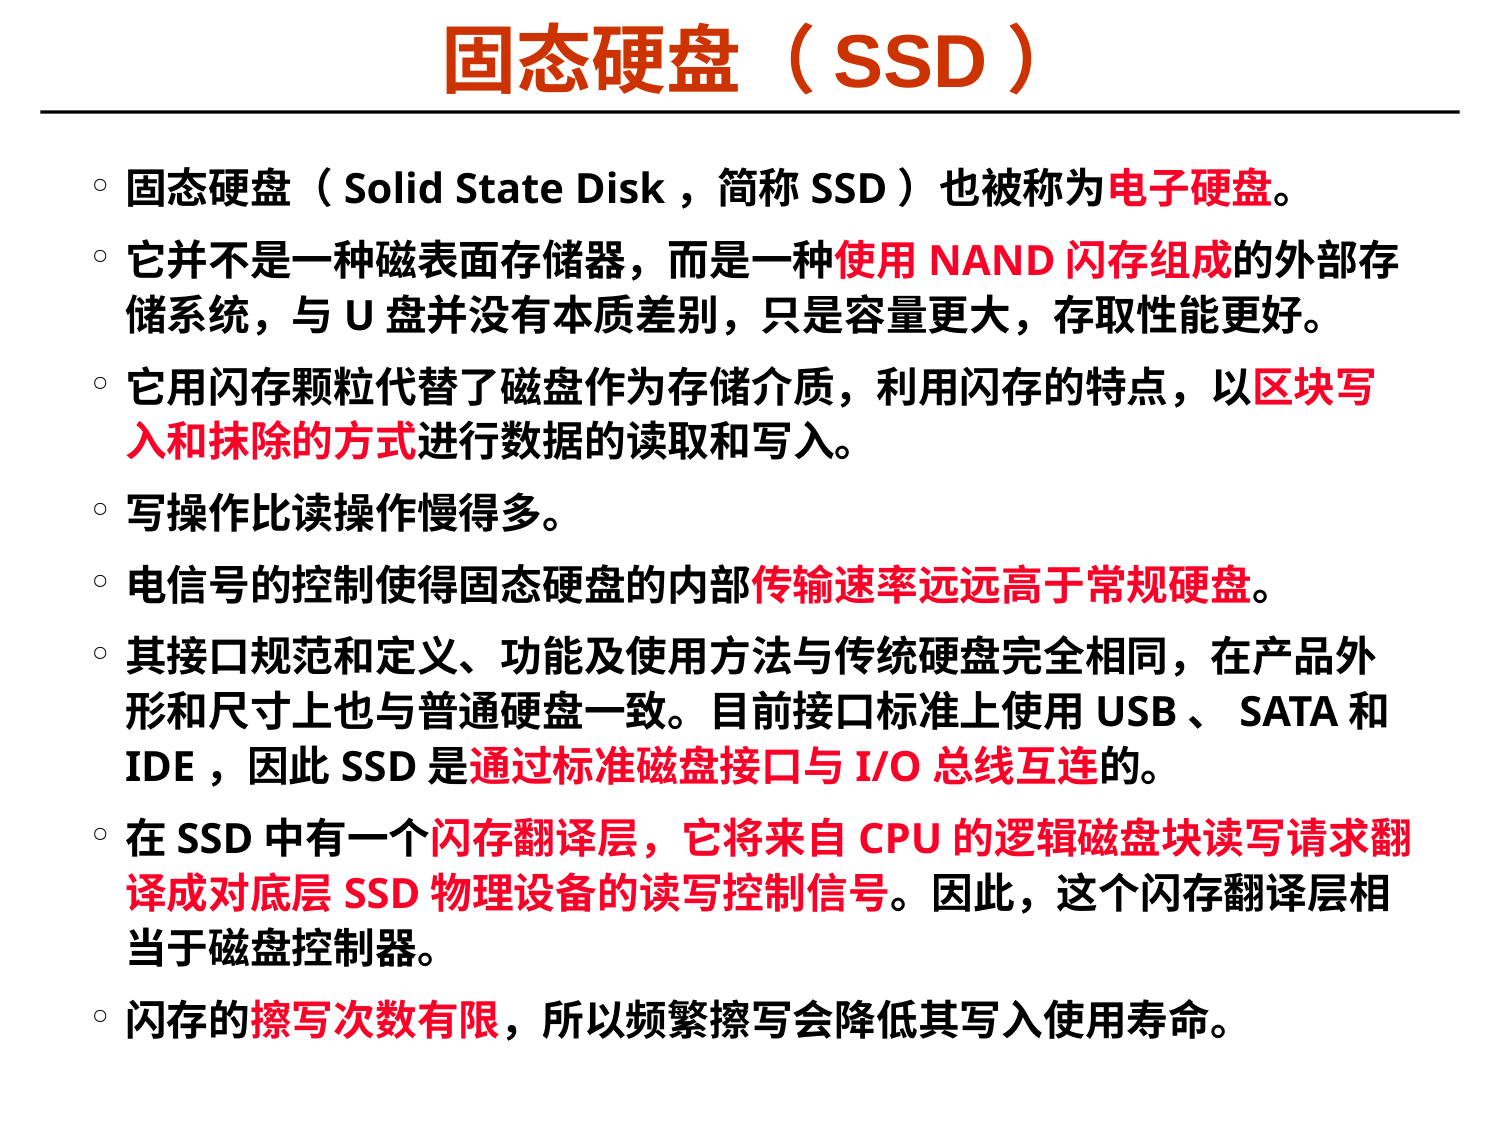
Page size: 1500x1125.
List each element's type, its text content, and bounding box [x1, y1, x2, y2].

title 固态硬盘（SSD） [38, 21, 1484, 108]
list 固态硬盘（Solid State Disk，简称SSD）也被称为电子硬盘。 它并不是一种磁表面存储器，而是一种使用NAND闪存组成的外部存储系统，与U盘并没有本质差别，只是容量更大，存取性能更好。 它用闪存颗粒代替了磁盘作为存储介质，利用闪存的特点，以区块写入和抹除的方式进行数据的读取和写入。 写操作比读操作慢得多。 电信号的控制使得固态硬盘的内部传输速率远远高于常规硬盘。 其接口规范和定义、功能及使用方法与传统硬盘完全相同，在产品外形和尺寸上也与普通硬盘一致。目前接口标准上使用USB、SATA和IDE，因此SSD是通过标准磁盘接口与I/O总线互连的。 在SSD中有一个闪存翻译层，它将来自CPU的逻辑磁盘块读写请求翻译成对底层SSD物理设备的读写控制信号。因此，这个闪存翻译层相当于磁盘控制器。 闪存的擦写次数有限，所以频繁擦写会降低其写入使用寿命。 [81, 152, 1425, 1071]
